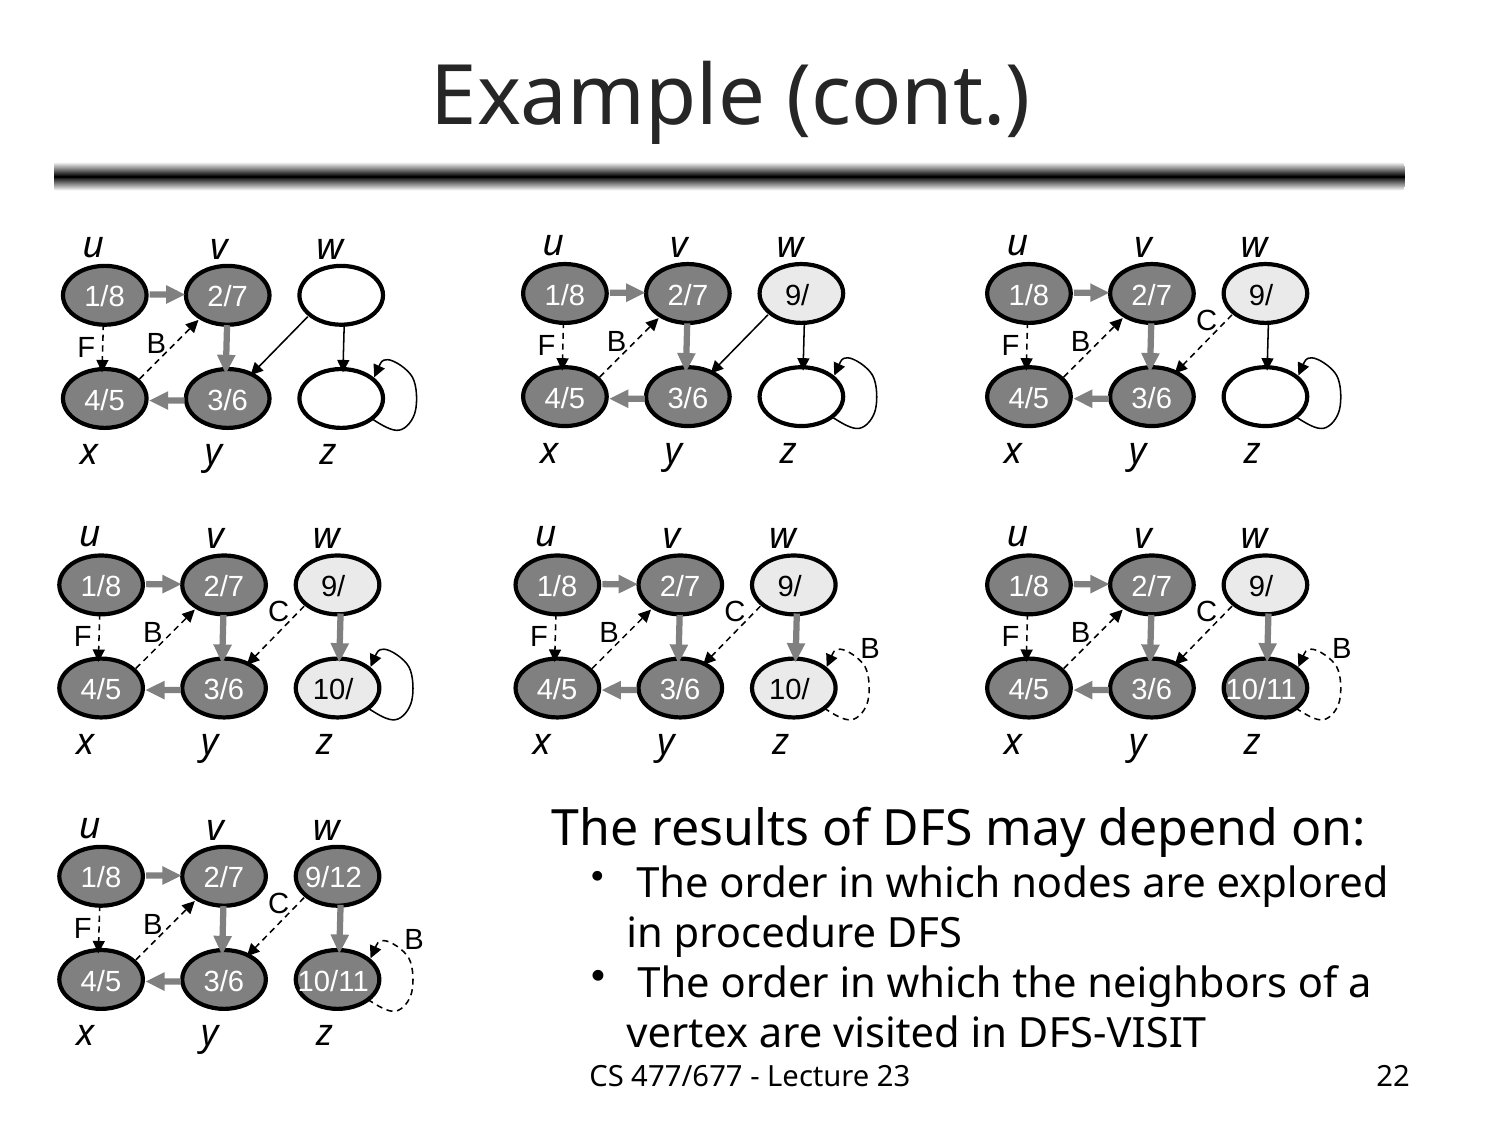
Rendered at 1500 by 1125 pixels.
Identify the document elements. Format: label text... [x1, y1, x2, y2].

footer CS 477/677 - Lecture 23 [512, 1049, 988, 1103]
title Example (cont.) [55, 16, 1407, 166]
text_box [514, 501, 896, 770]
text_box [58, 793, 440, 1062]
text_box The results of DFS may depend on: The order in which nodes are explored in procedure DFS The order in which the neighbors of a vertex are visited in DFS-VISIT [536, 788, 1411, 1063]
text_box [986, 501, 1368, 770]
slide_number 22 [1074, 1049, 1426, 1103]
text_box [58, 501, 414, 770]
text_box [986, 210, 1342, 479]
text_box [62, 212, 418, 481]
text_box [522, 210, 878, 479]
